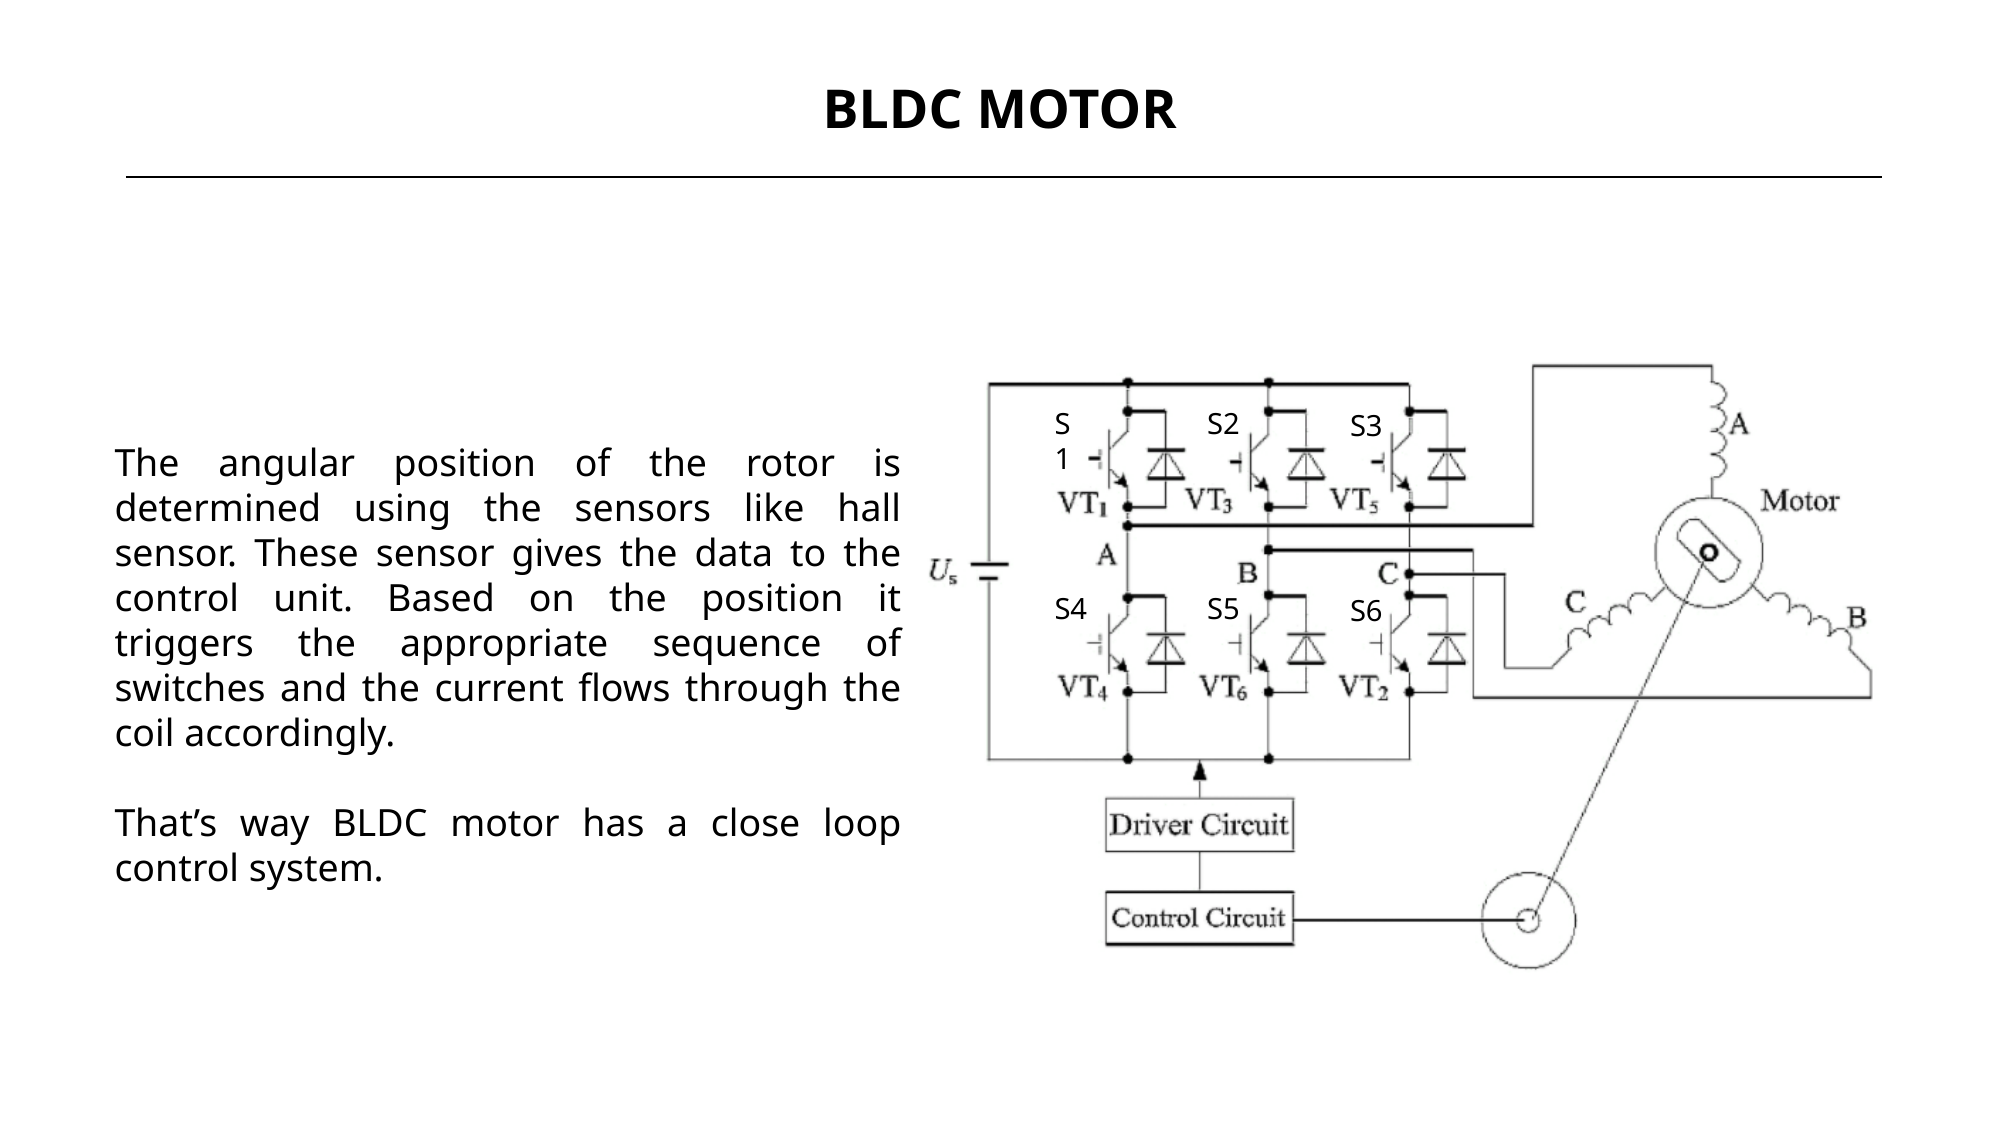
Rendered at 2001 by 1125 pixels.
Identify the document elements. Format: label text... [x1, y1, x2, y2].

text_box BLDC MOTOR [599, 68, 1401, 150]
text_box The angular position of the rotor is determined using the sensors like hall sensor. These sensor gives the data to the control unit. Based on the position it triggers the appropriate sequence of switches and the current flows through the coil accordingly. That’s way BLDC motor has a close loop control system. [99, 431, 899, 897]
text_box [899, 336, 1901, 997]
